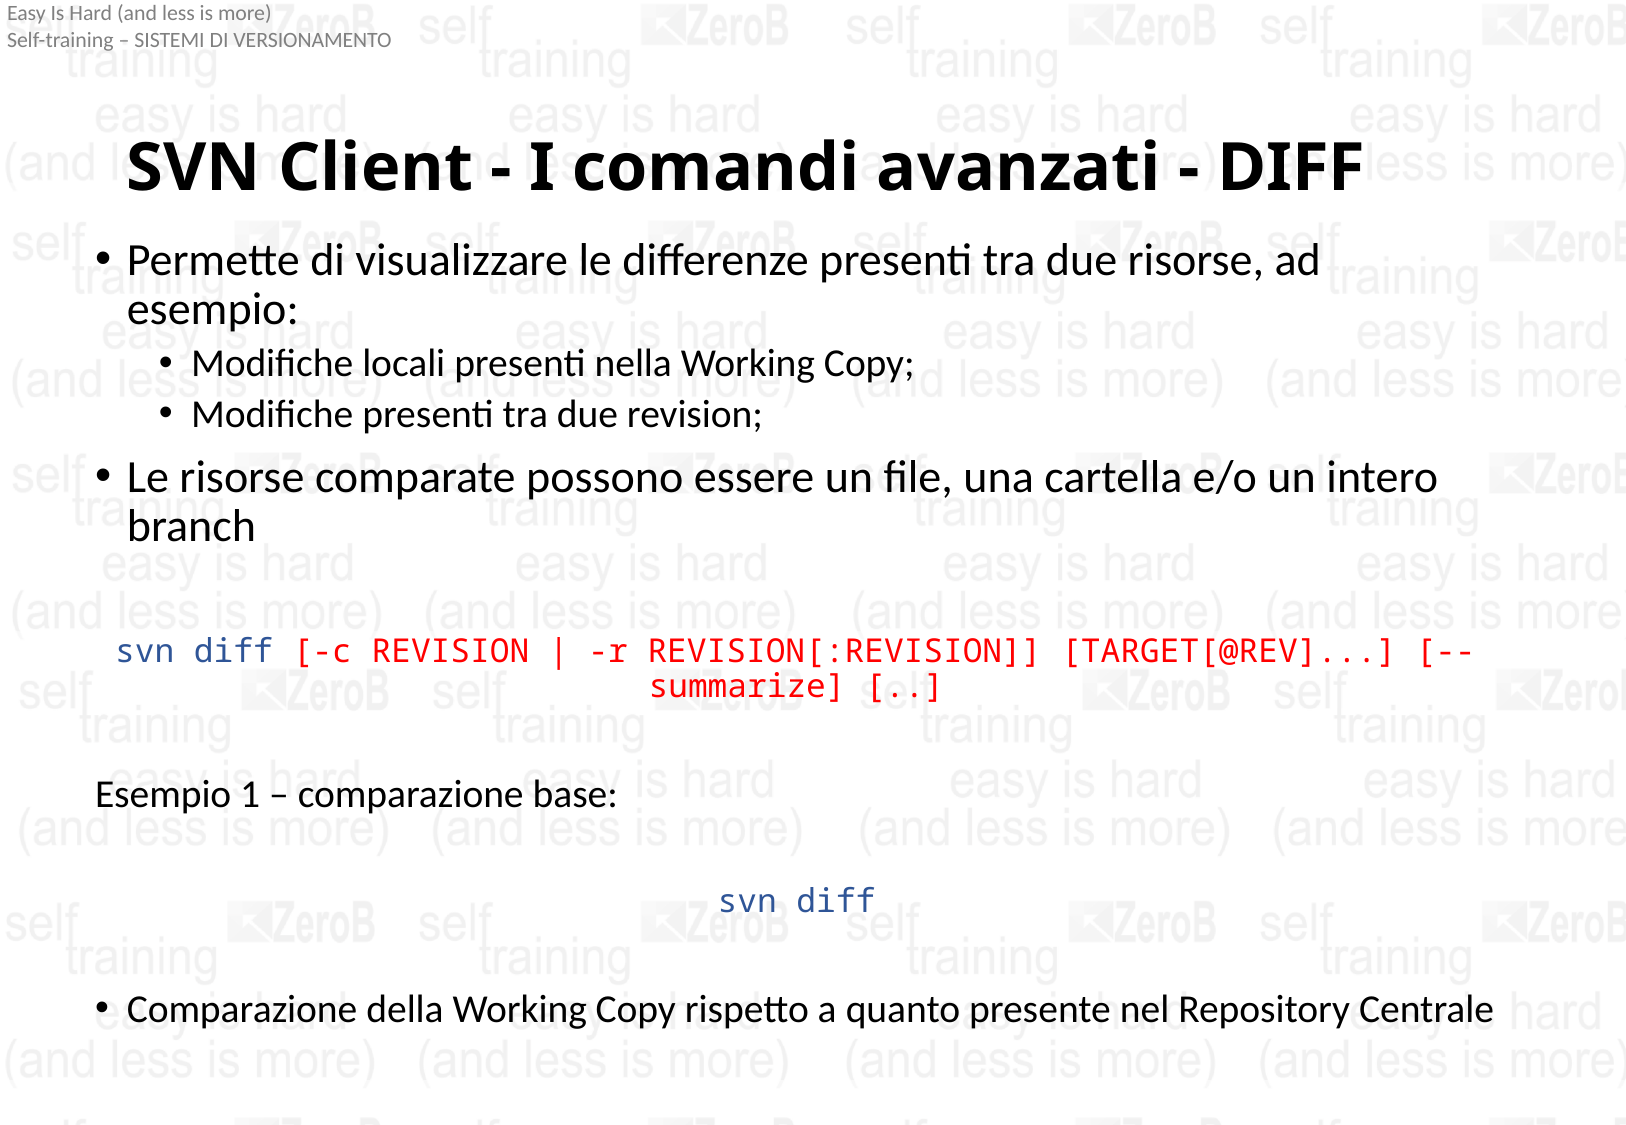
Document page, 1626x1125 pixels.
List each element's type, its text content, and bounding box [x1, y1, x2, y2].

list Permette di visualizzare le differenze presenti tra due risorse, ad esempio: Modifiche locali presenti nella Working Copy; Modifiche presenti tra due revision; Le risorse comparate possono essere un file, una cartella e/o un intero branch svn diff [-c REVISION | -r REVISION[:REVISION]] [TARGET[@REV]...] [--summarize] [..] Esempio 1 – comparazione base: svn diff Comparazione della Working Copy rispetto a quanto presente nel Repository Centrale [79, 227, 1514, 1089]
title SVN Client - I comandi avanzati - DIFF [111, 59, 1514, 227]
